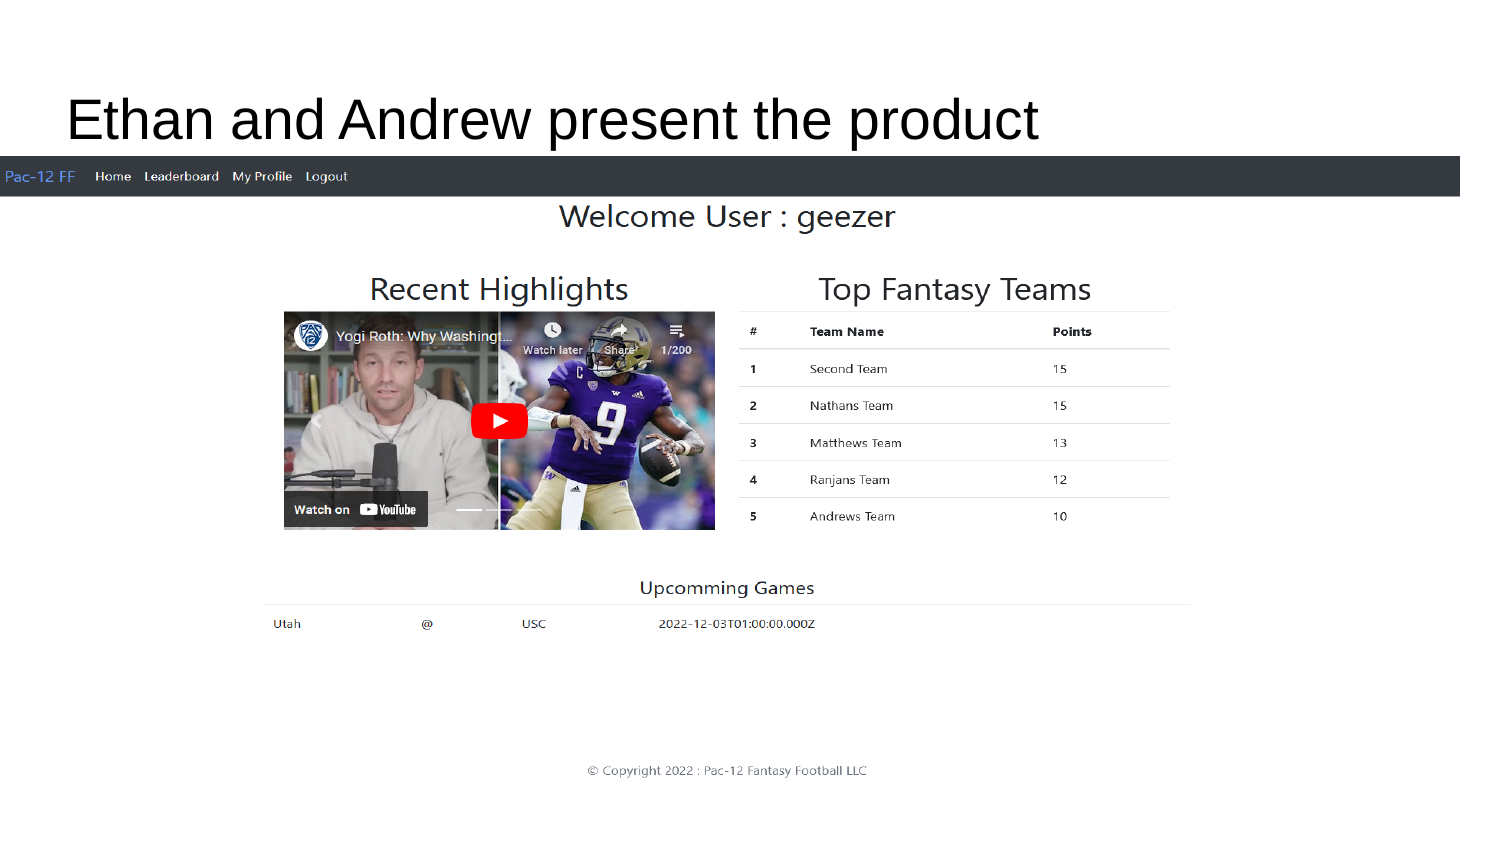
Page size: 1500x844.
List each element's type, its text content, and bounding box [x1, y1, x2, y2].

title Ethan and Andrew present the product [51, 72, 1449, 154]
picture [0, 156, 1460, 790]
